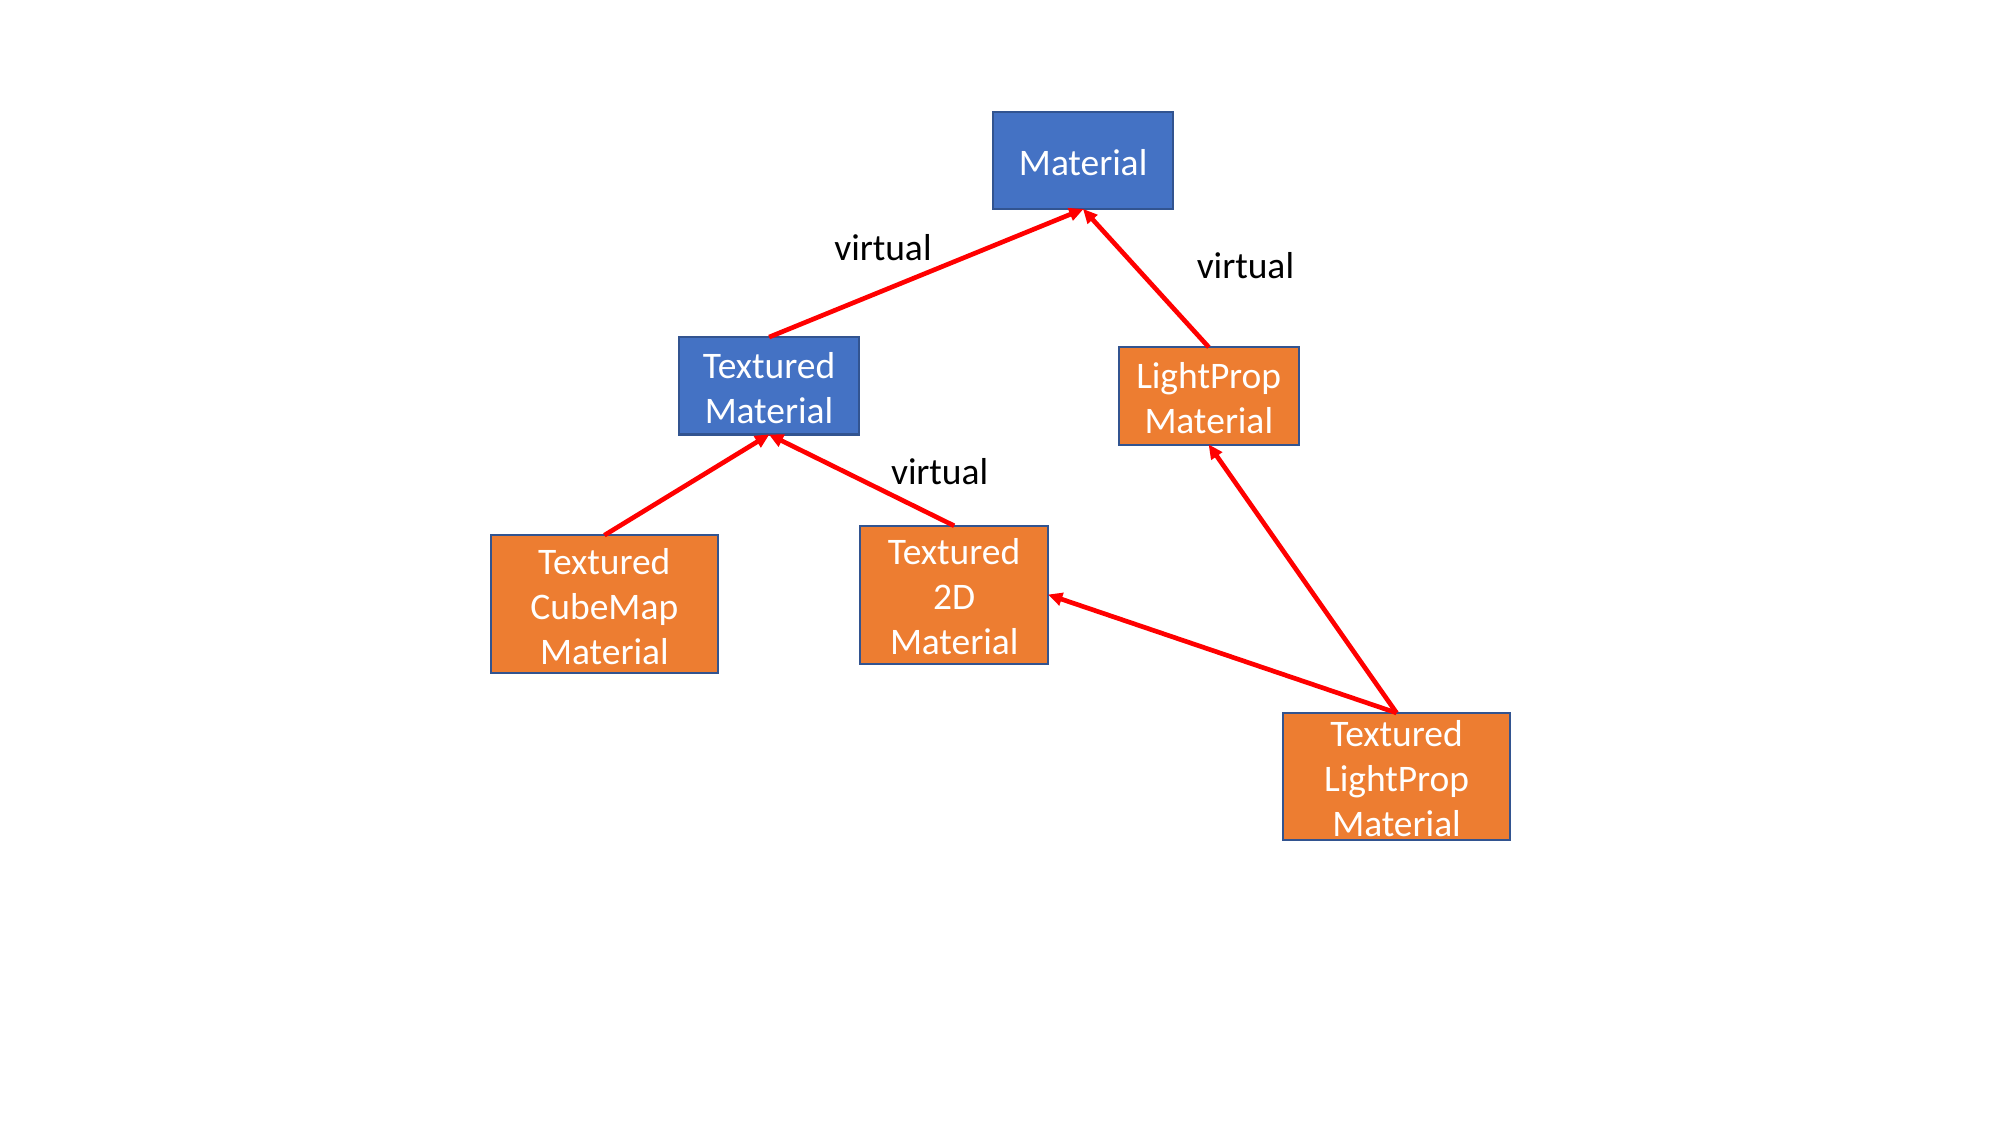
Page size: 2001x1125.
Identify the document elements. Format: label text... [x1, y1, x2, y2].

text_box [769, 209, 1083, 338]
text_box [604, 434, 770, 536]
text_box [1208, 444, 1397, 594]
text_box Material [992, 111, 1174, 209]
text_box LightPropMaterial [1118, 346, 1300, 446]
text_box Textured CubeMap Material [490, 534, 719, 674]
text_box TexturedMaterial [678, 336, 860, 434]
text_box virtual [955, 439, 1004, 500]
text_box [1048, 594, 1397, 713]
text_box Textured LightProp Material [1282, 712, 1511, 841]
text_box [770, 434, 955, 526]
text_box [1083, 209, 1209, 348]
text_box Textured 2D Material [859, 525, 1049, 665]
text_box virtual [1209, 234, 1310, 294]
